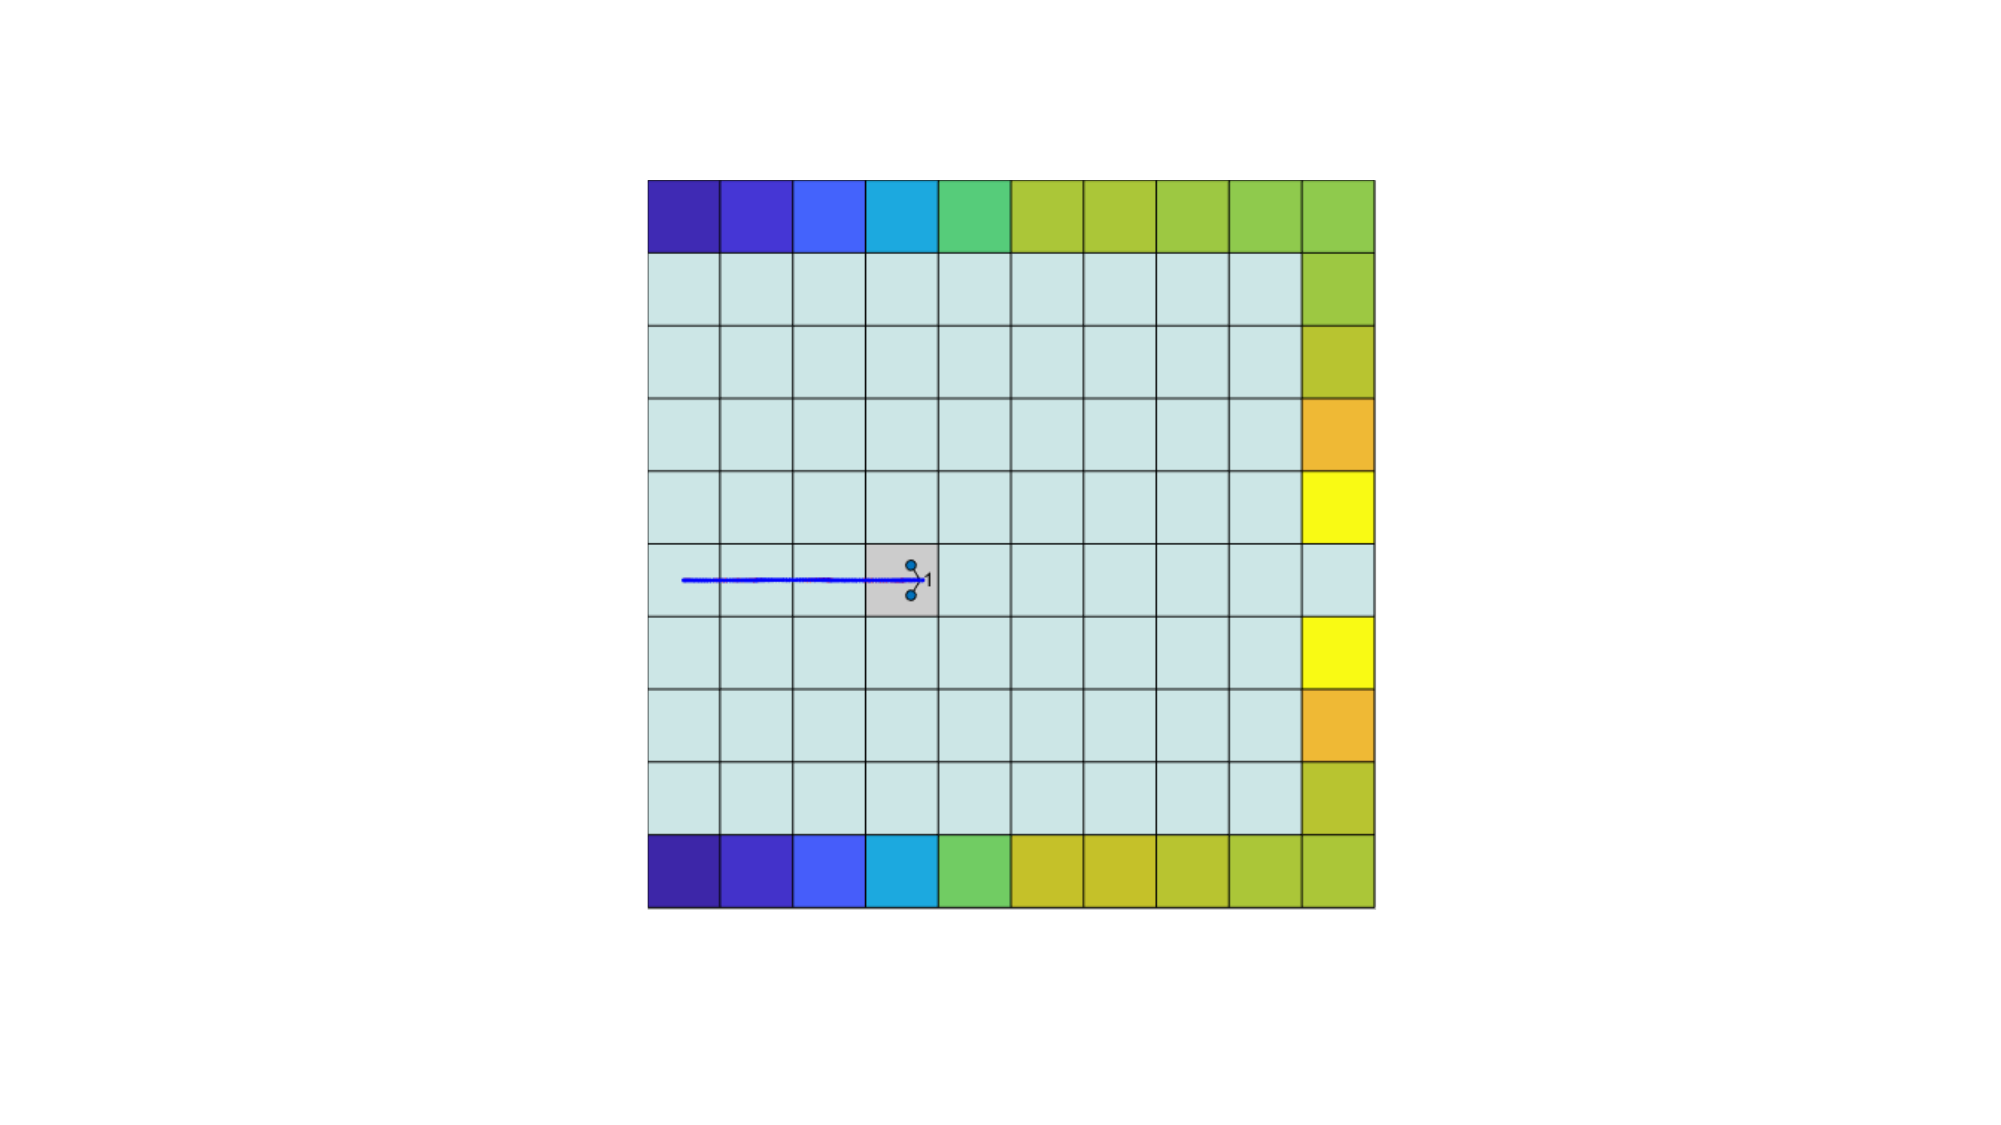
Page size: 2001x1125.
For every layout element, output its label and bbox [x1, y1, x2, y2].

picture [647, 180, 1377, 910]
